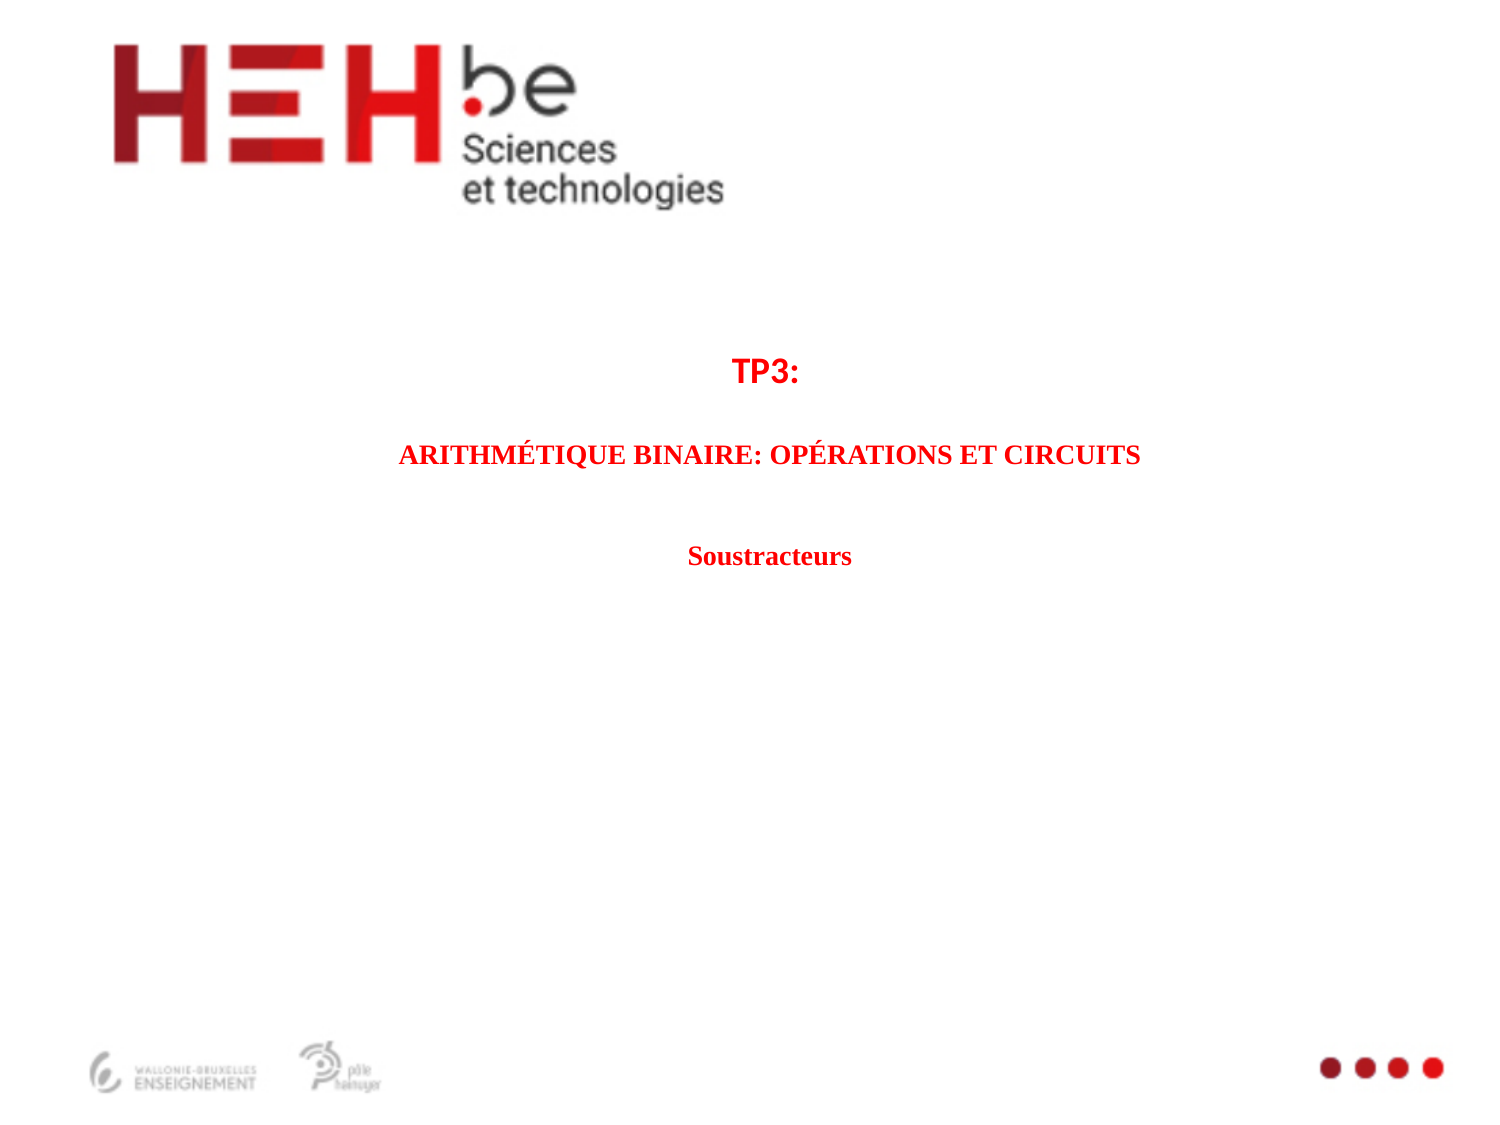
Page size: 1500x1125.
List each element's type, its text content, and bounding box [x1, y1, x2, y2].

picture [64, 18, 827, 231]
title TP3: ARITHMÉTIQUE BINAIRE: OPÉRATIONS ET CIRCUITS Soustracteurs [132, 338, 1408, 580]
picture [59, 1005, 1481, 1104]
